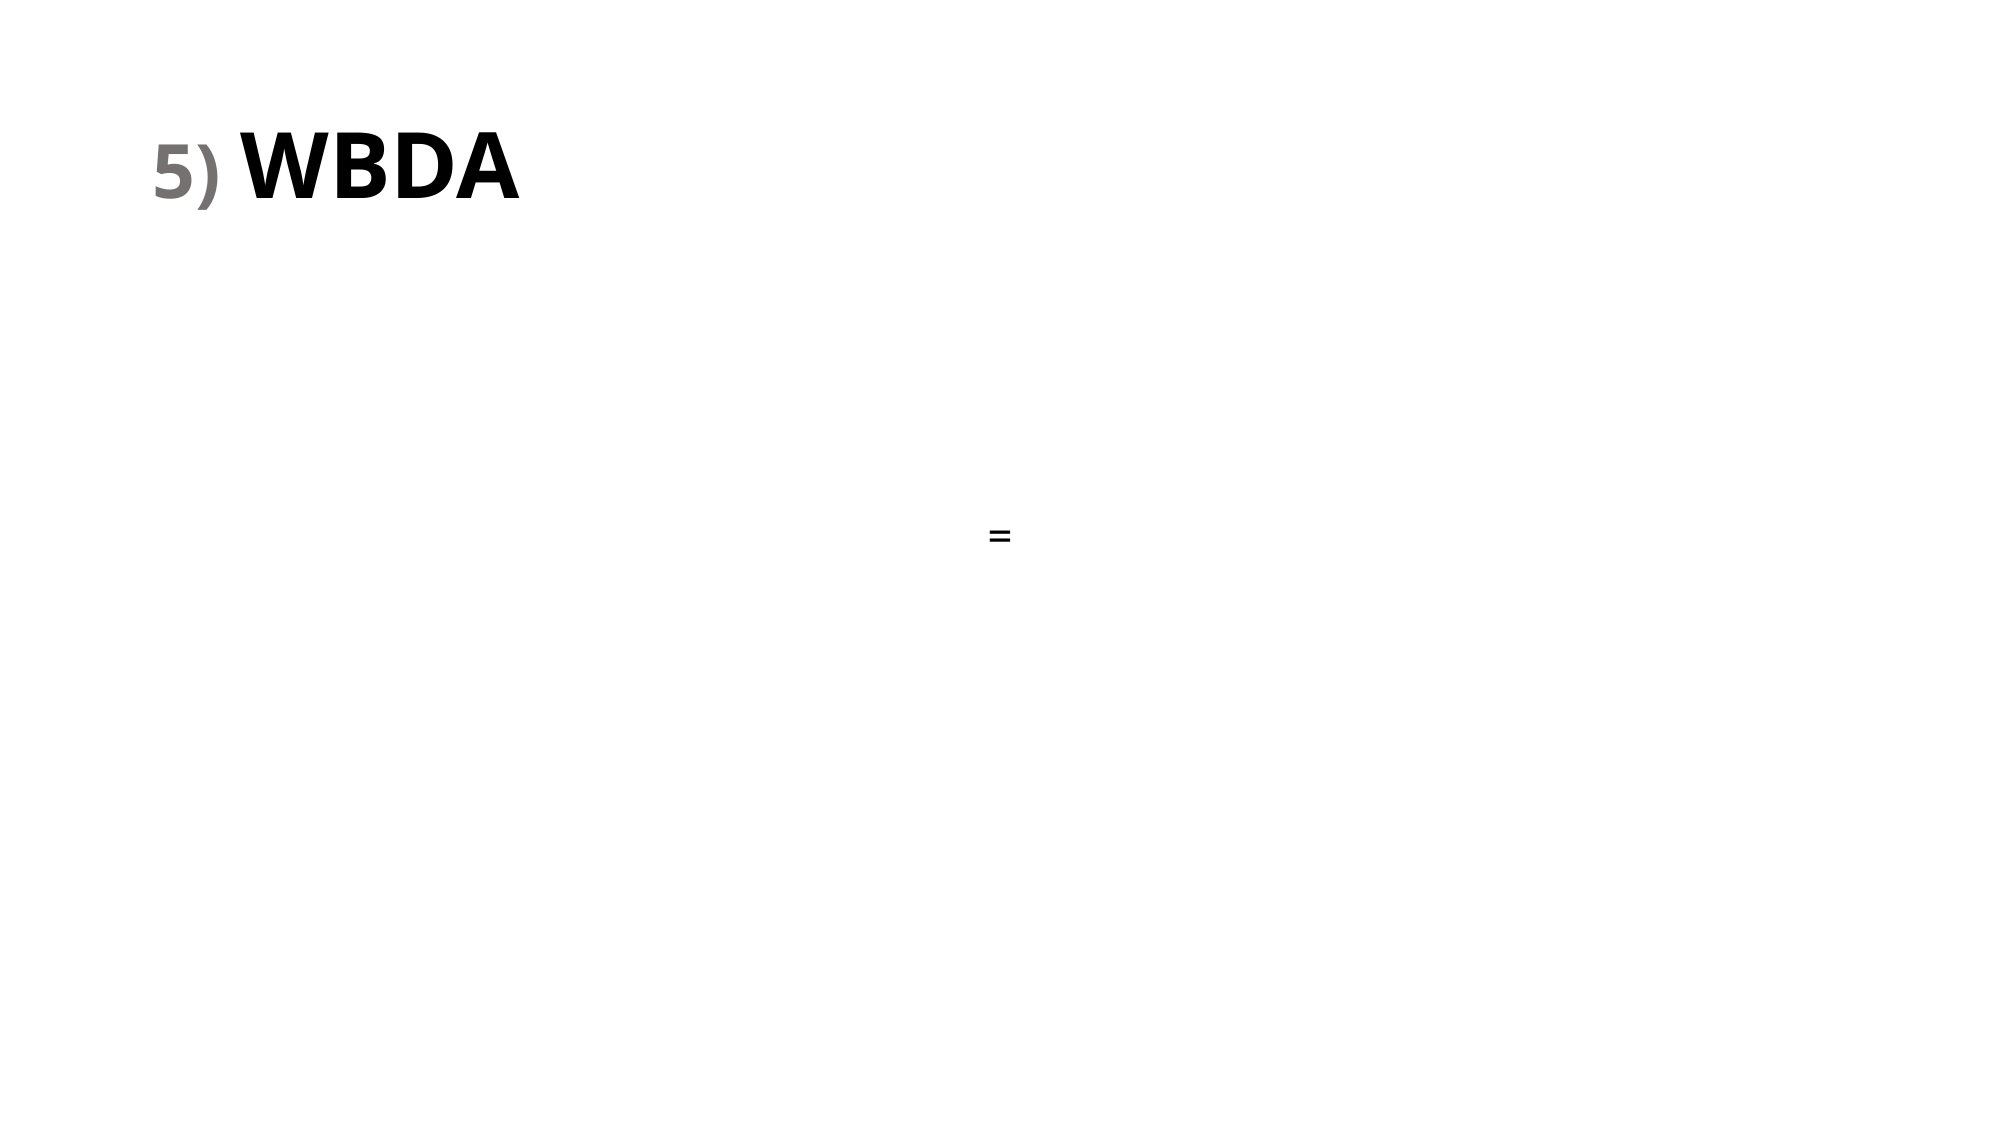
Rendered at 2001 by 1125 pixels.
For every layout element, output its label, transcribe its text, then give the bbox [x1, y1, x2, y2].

title 5) WBDA [137, 59, 1863, 278]
